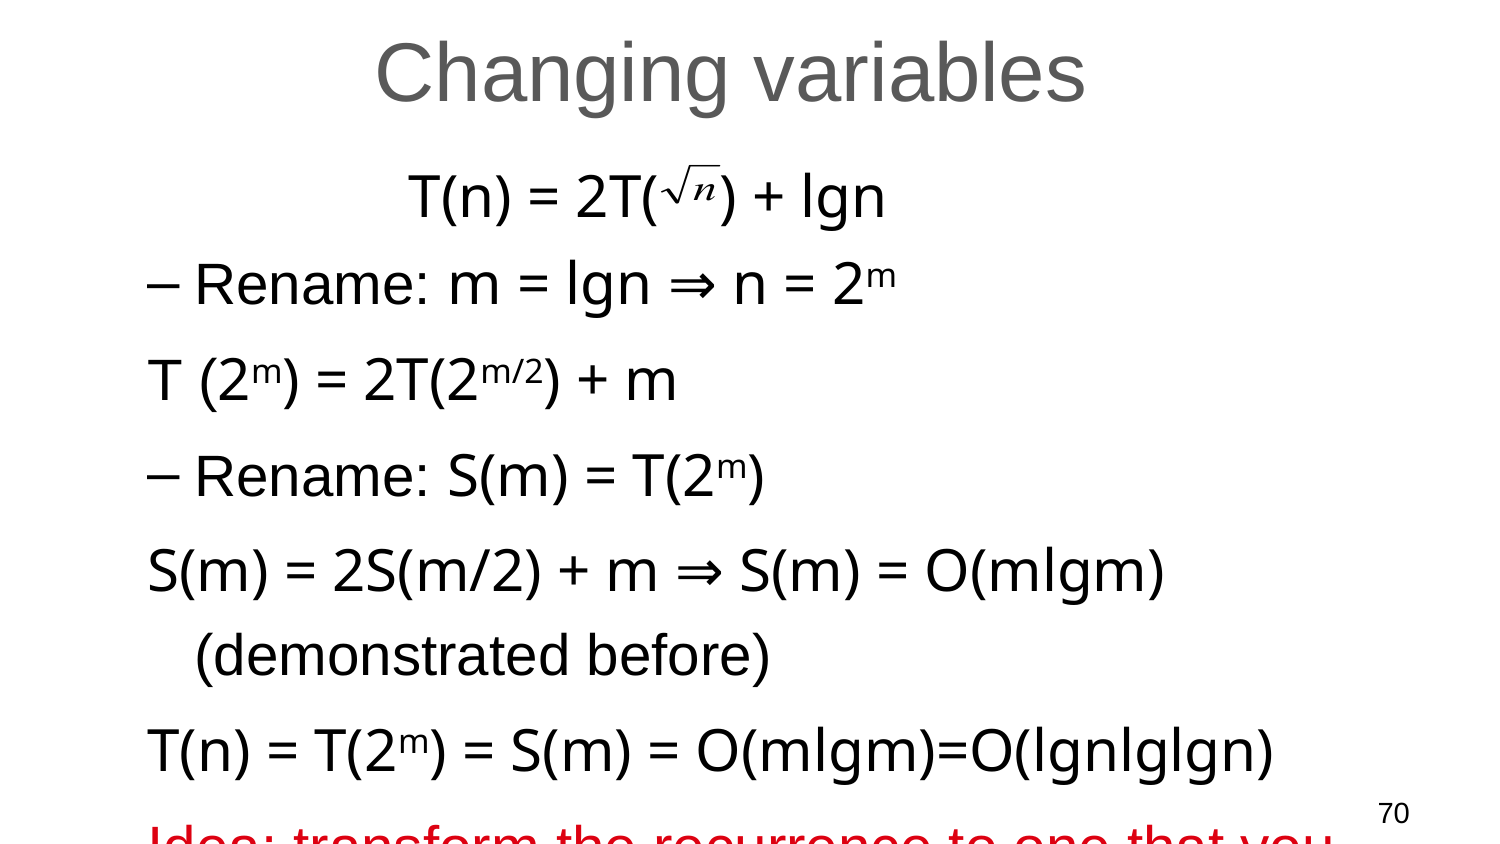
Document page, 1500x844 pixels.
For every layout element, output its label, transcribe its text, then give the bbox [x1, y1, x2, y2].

list Rename: m = lgn ⇒ n = 2m T (2m) = 2T(2m/2) + m Rename: S(m) = T(2m) S(m) = 2S(m/2) + m ⇒ S(m) = O(mlgm) (demonstrated before) T(n) = T(2m) = S(m) = O(mlgm)=O(lgnlglgn) Idea: transform the recurrence to one that you have seen before [57, 225, 1408, 774]
text_box [1074, 787, 1425, 827]
text_box T(n) = 2T( ) + lgn [380, 151, 933, 237]
title Changing variables [55, 12, 1406, 124]
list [652, 158, 729, 212]
